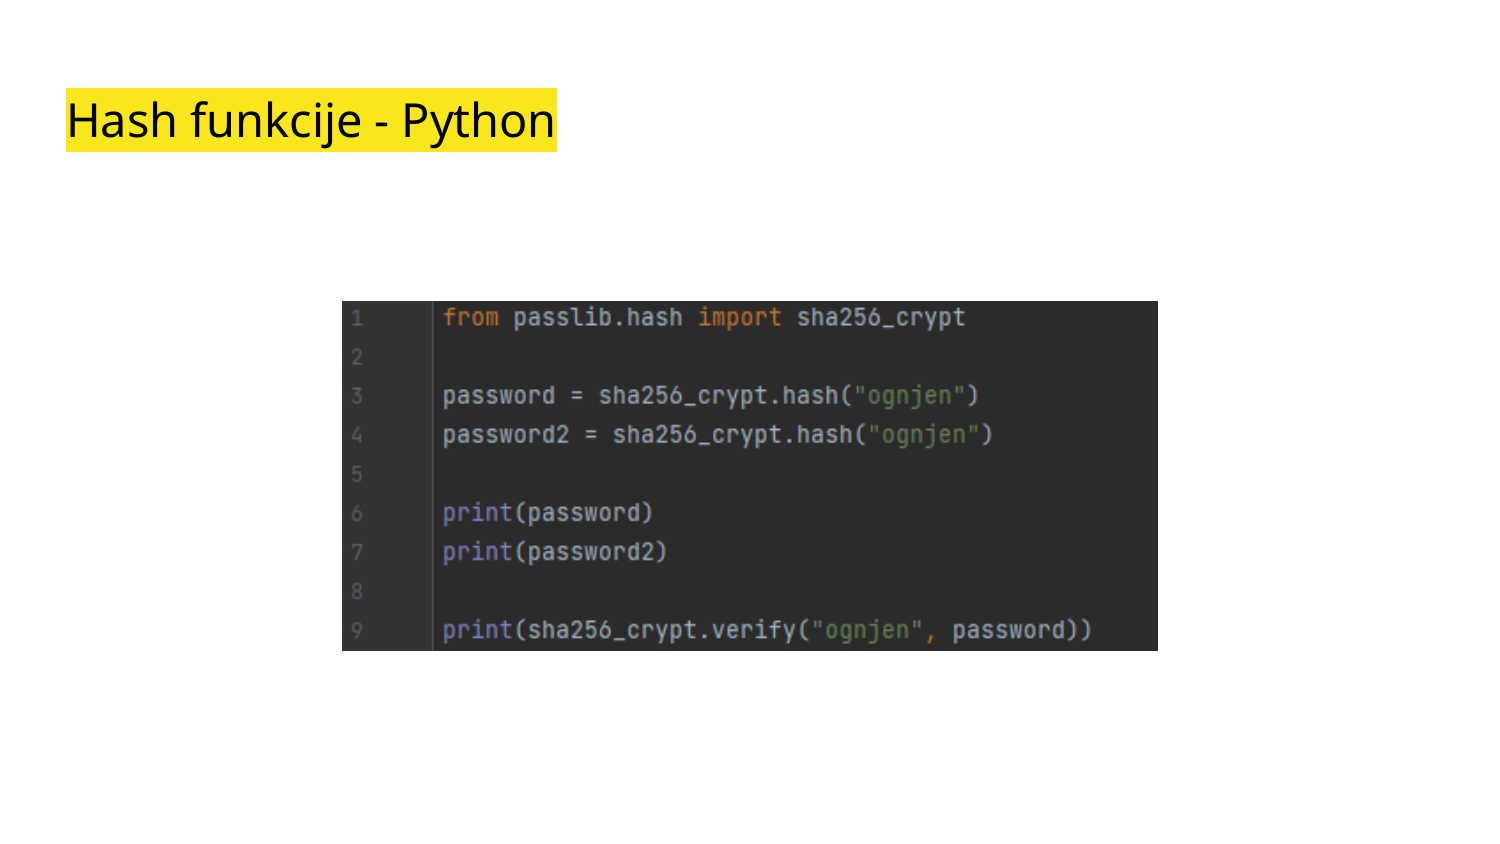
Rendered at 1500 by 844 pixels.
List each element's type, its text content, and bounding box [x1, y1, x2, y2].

title Hash funkcije - Python [51, 72, 1449, 167]
picture [341, 301, 1159, 651]
